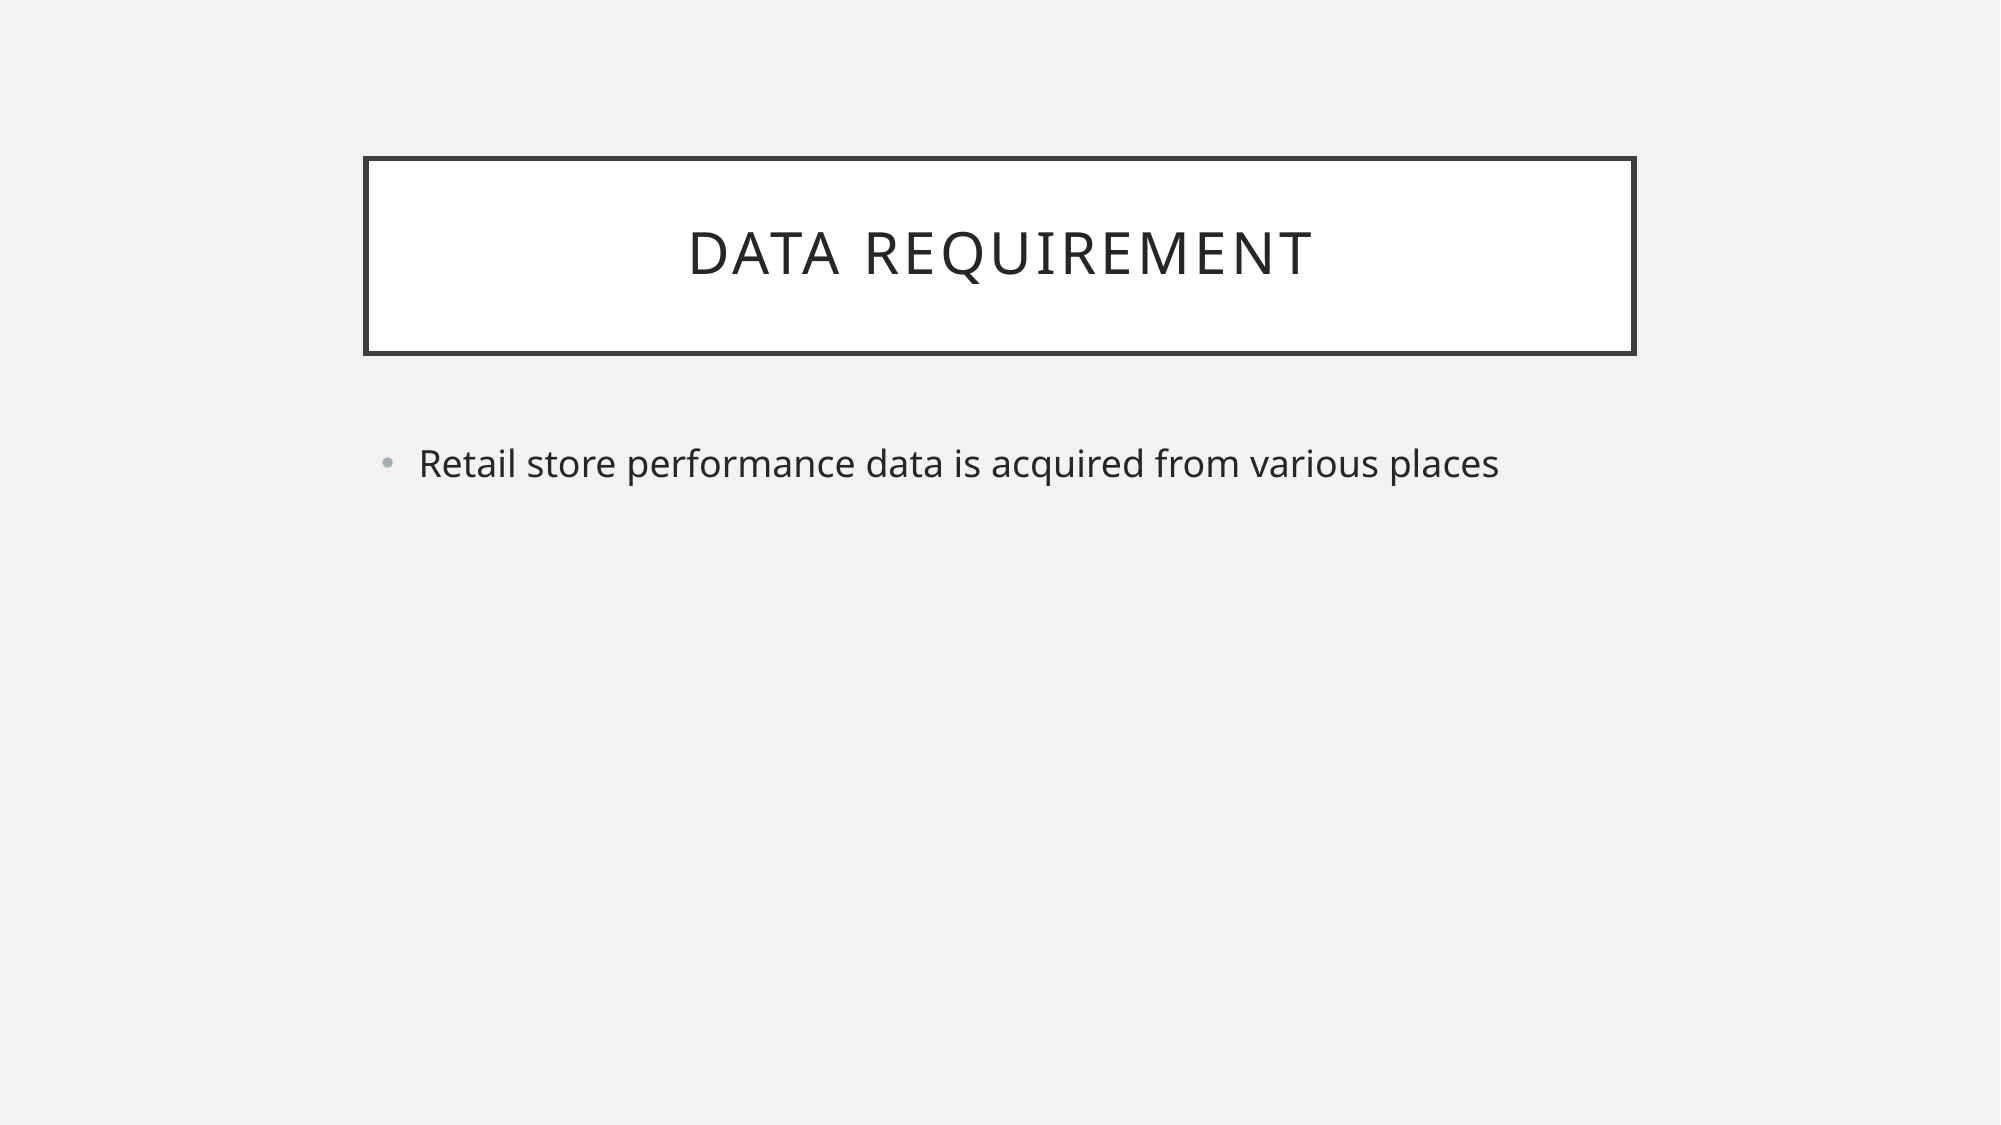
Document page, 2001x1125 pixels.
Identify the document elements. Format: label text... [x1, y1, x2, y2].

title DATA REQUIREMENT [363, 156, 1637, 356]
list Retail store performance data is acquired from various places [366, 432, 1634, 942]
